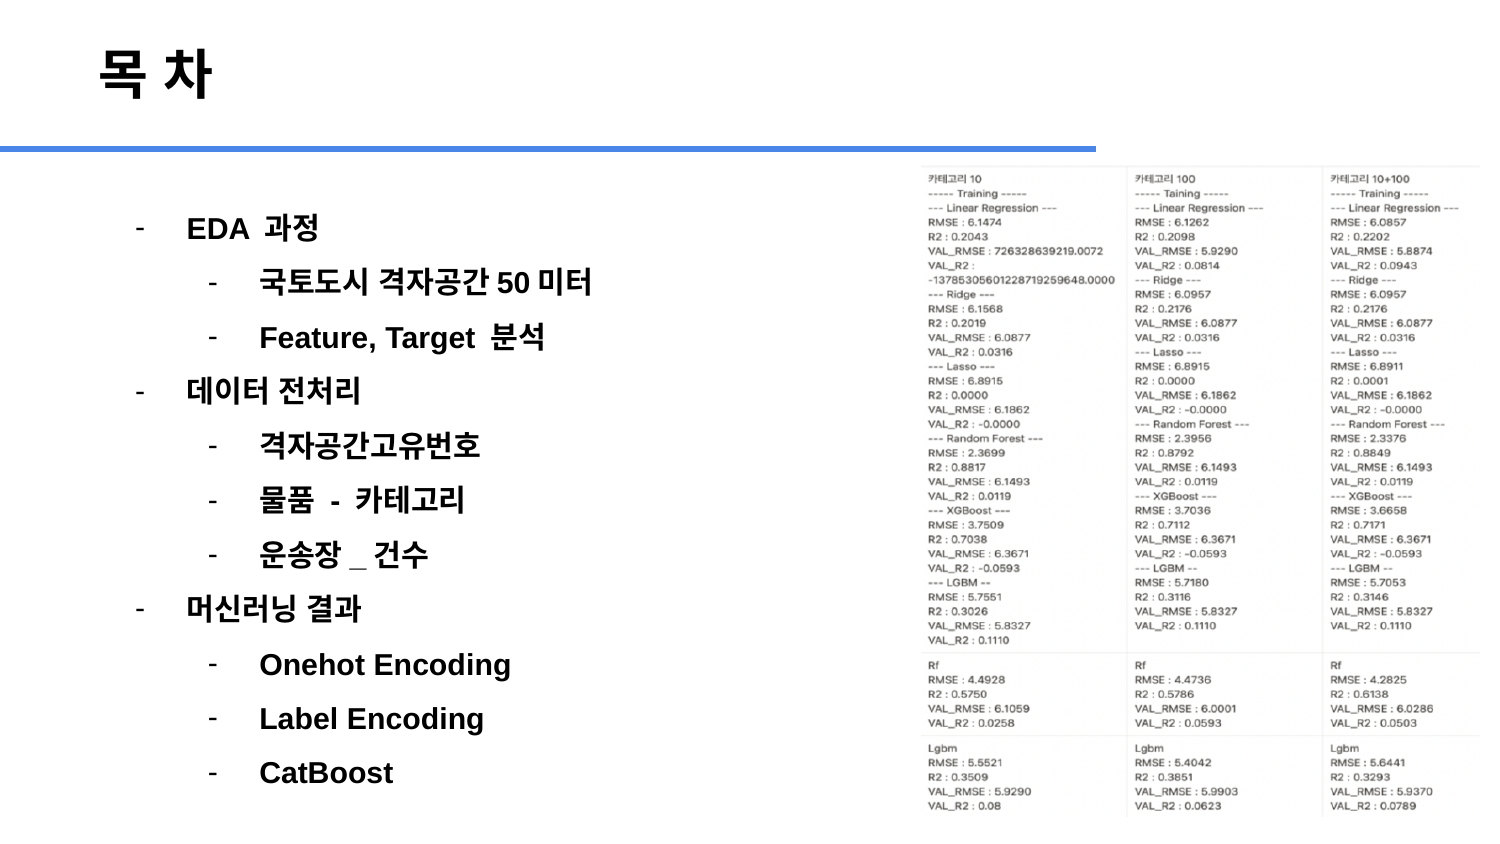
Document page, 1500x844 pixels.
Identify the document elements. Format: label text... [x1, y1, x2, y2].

picture [921, 165, 1480, 817]
text_box 목 차 [83, 25, 592, 121]
text_box EDA 과정 국토도시 격자공간50미터 Feature, Target 분석 데이터 전처리 격자공간고유번호 물품 - 카테고리 운송장_건수 머신러닝 결과 Onehot Encoding Label Encoding CatBoost [26, 176, 825, 810]
